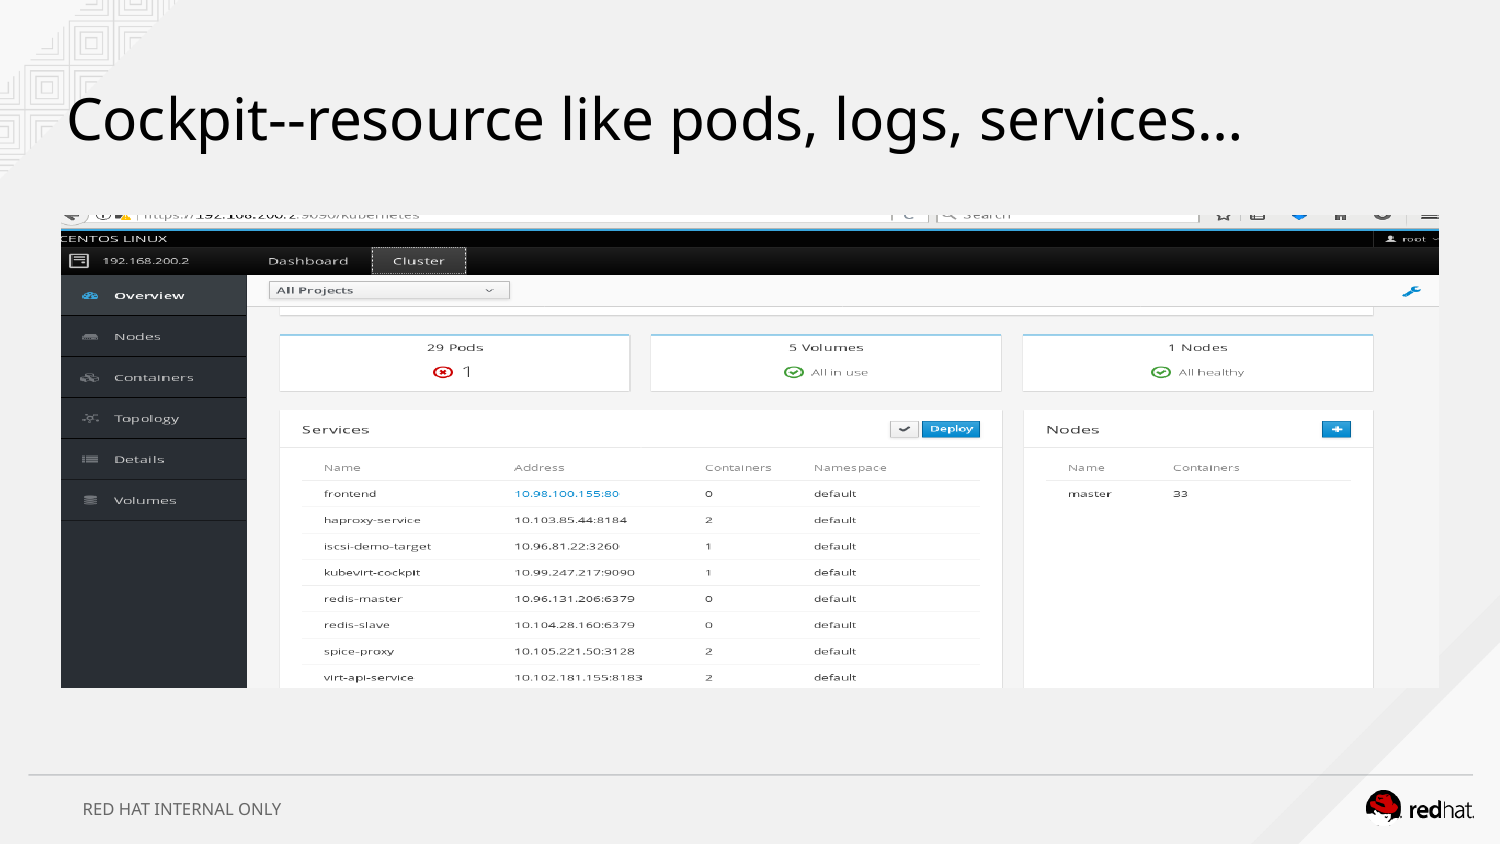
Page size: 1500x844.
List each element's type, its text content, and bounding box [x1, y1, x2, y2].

picture [0, 0, 1500, 844]
title Cockpit--resource like pods, logs, services… [51, 72, 1449, 167]
